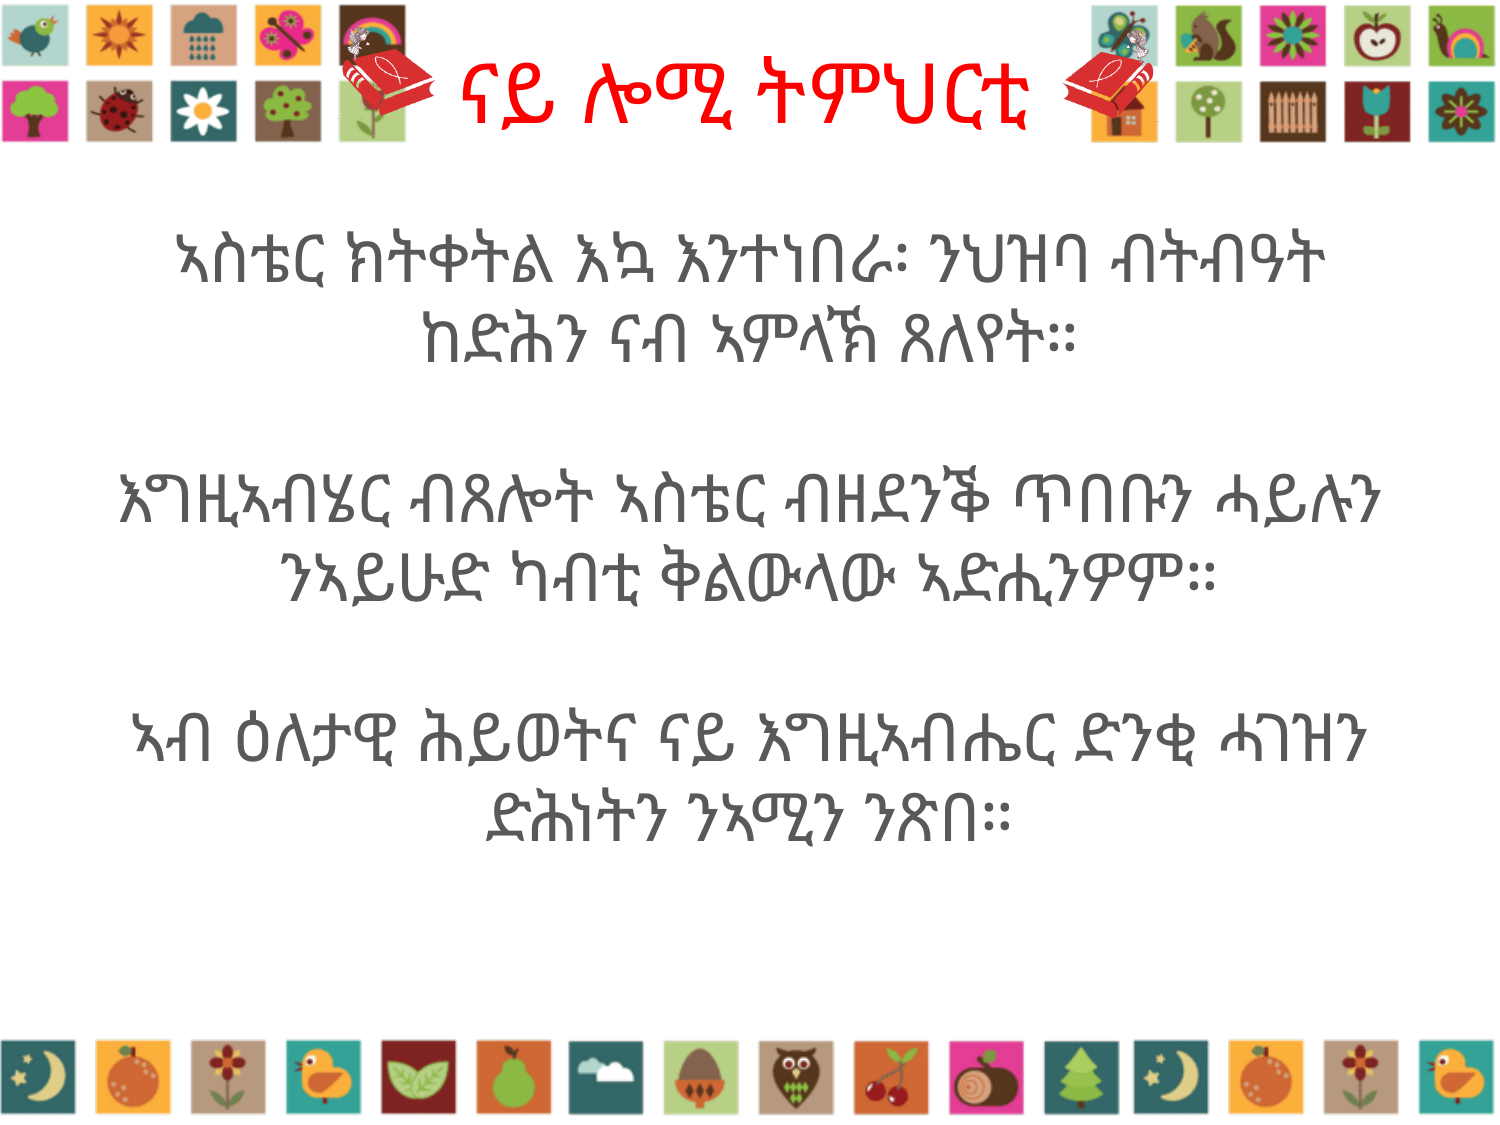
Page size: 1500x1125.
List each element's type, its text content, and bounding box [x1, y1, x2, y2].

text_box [0, 1028, 1500, 1118]
picture [1031, 3, 1500, 150]
picture [0, 3, 467, 150]
text_box ናይ ሎሚ ትምህርቲ [424, 32, 1077, 148]
text_box ኣስቴር ክትቀትል እኳ እንተነበራ፡ ንህዝባ ብትብዓት ከድሕን ናብ ኣምላኽ ጸለየት። እግዚኣብሄር ብጸሎት ኣስቴር ብዘደንቕ ጥበቡን ሓይሉን ንኣይሁድ ካብቲ ቅልውላው ኣድሒንዎም። ኣብ ዕለታዊ ሕይወትና ናይ እግዚኣብሔር ድንቂ ሓገዝን ድሕነትን ንኣሚን ንጽበ። [76, 208, 1424, 863]
